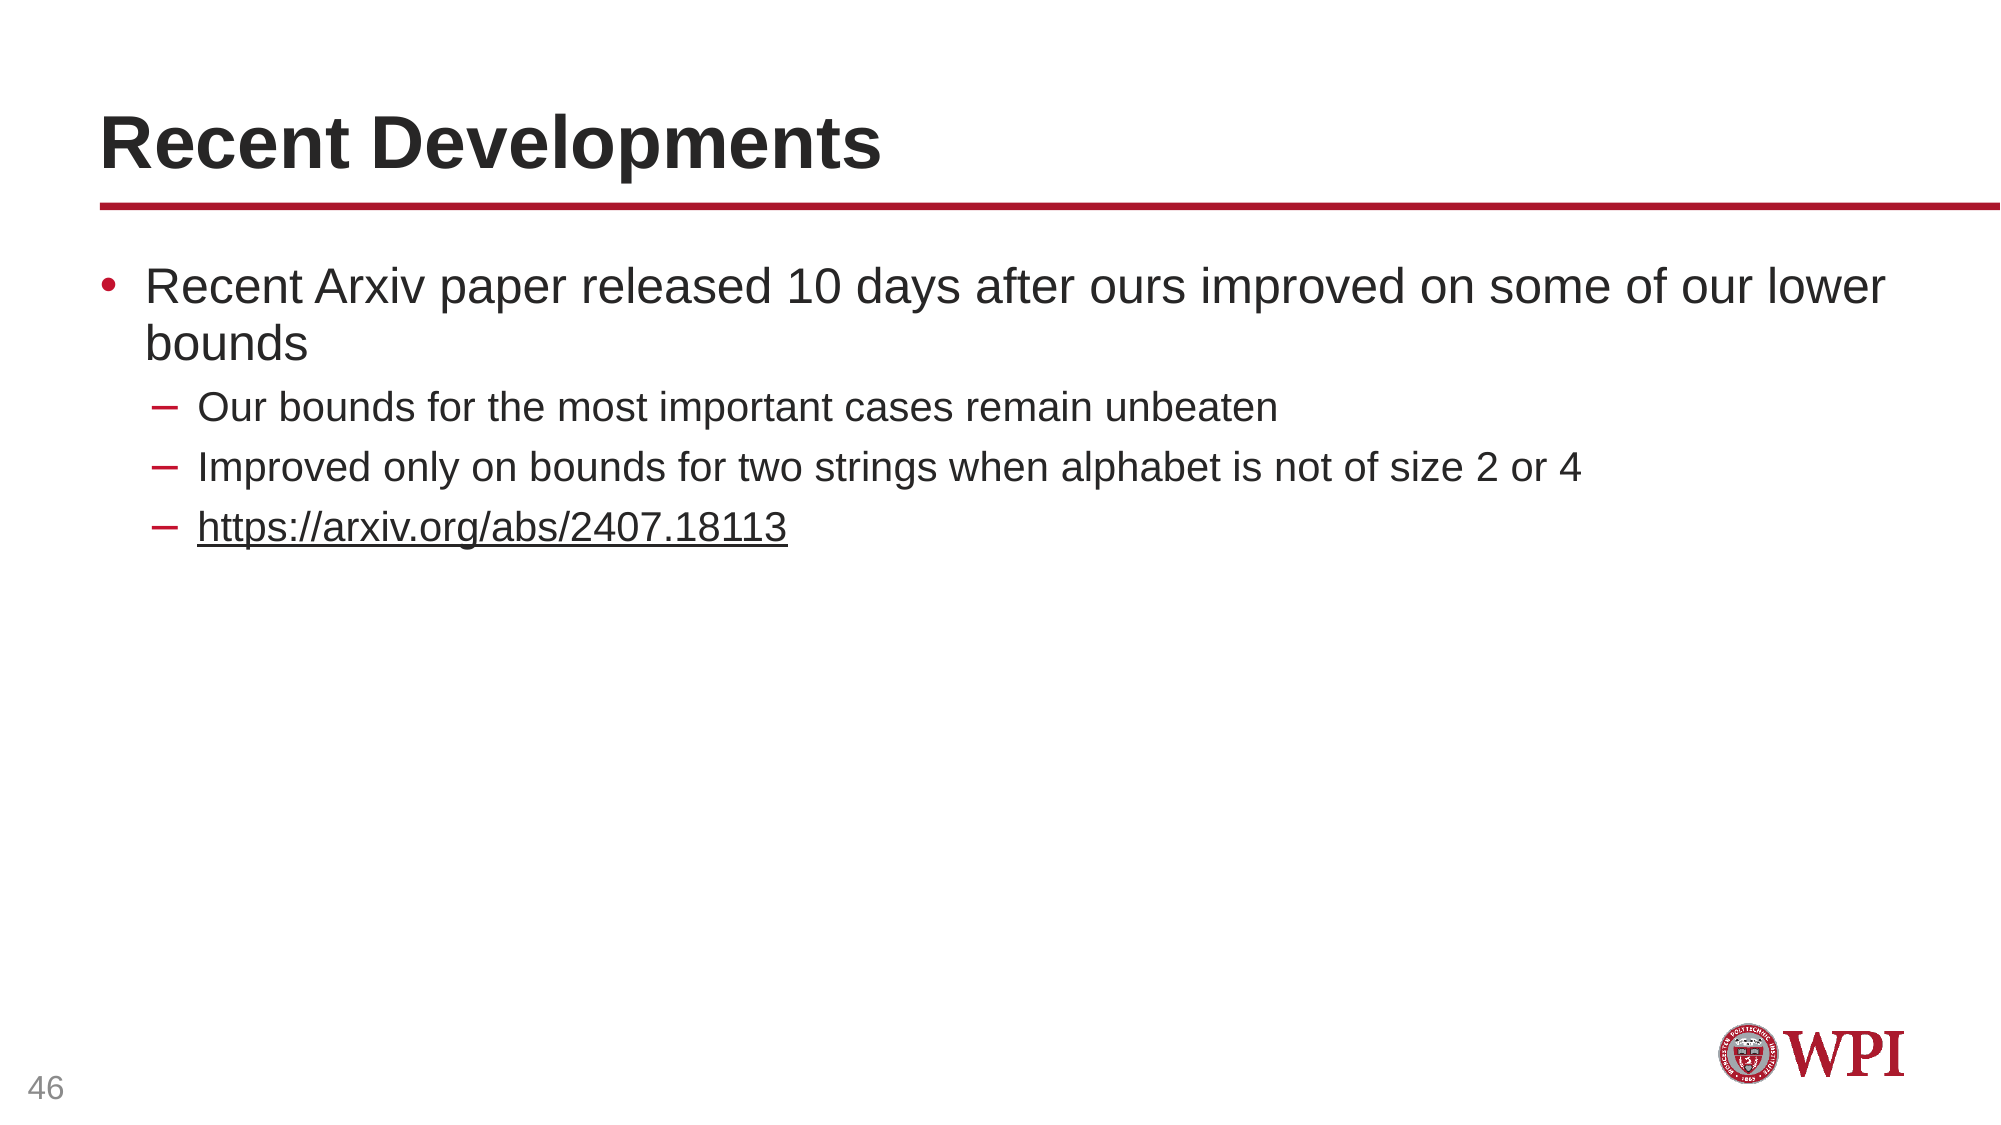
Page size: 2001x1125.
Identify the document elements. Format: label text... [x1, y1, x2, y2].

picture [1718, 1023, 1904, 1084]
list Recent Arxiv paper released 10 days after ours improved on some of our lower bounds Our bounds for the most important cases remain unbeaten Improved only on bounds for two strings when alphabet is not of size 2 or 4 https://arxiv.org/abs/2407.18113 [99, 249, 1900, 1013]
slide_number 46 [12, 1056, 463, 1117]
title Recent Developments [99, 59, 1900, 191]
